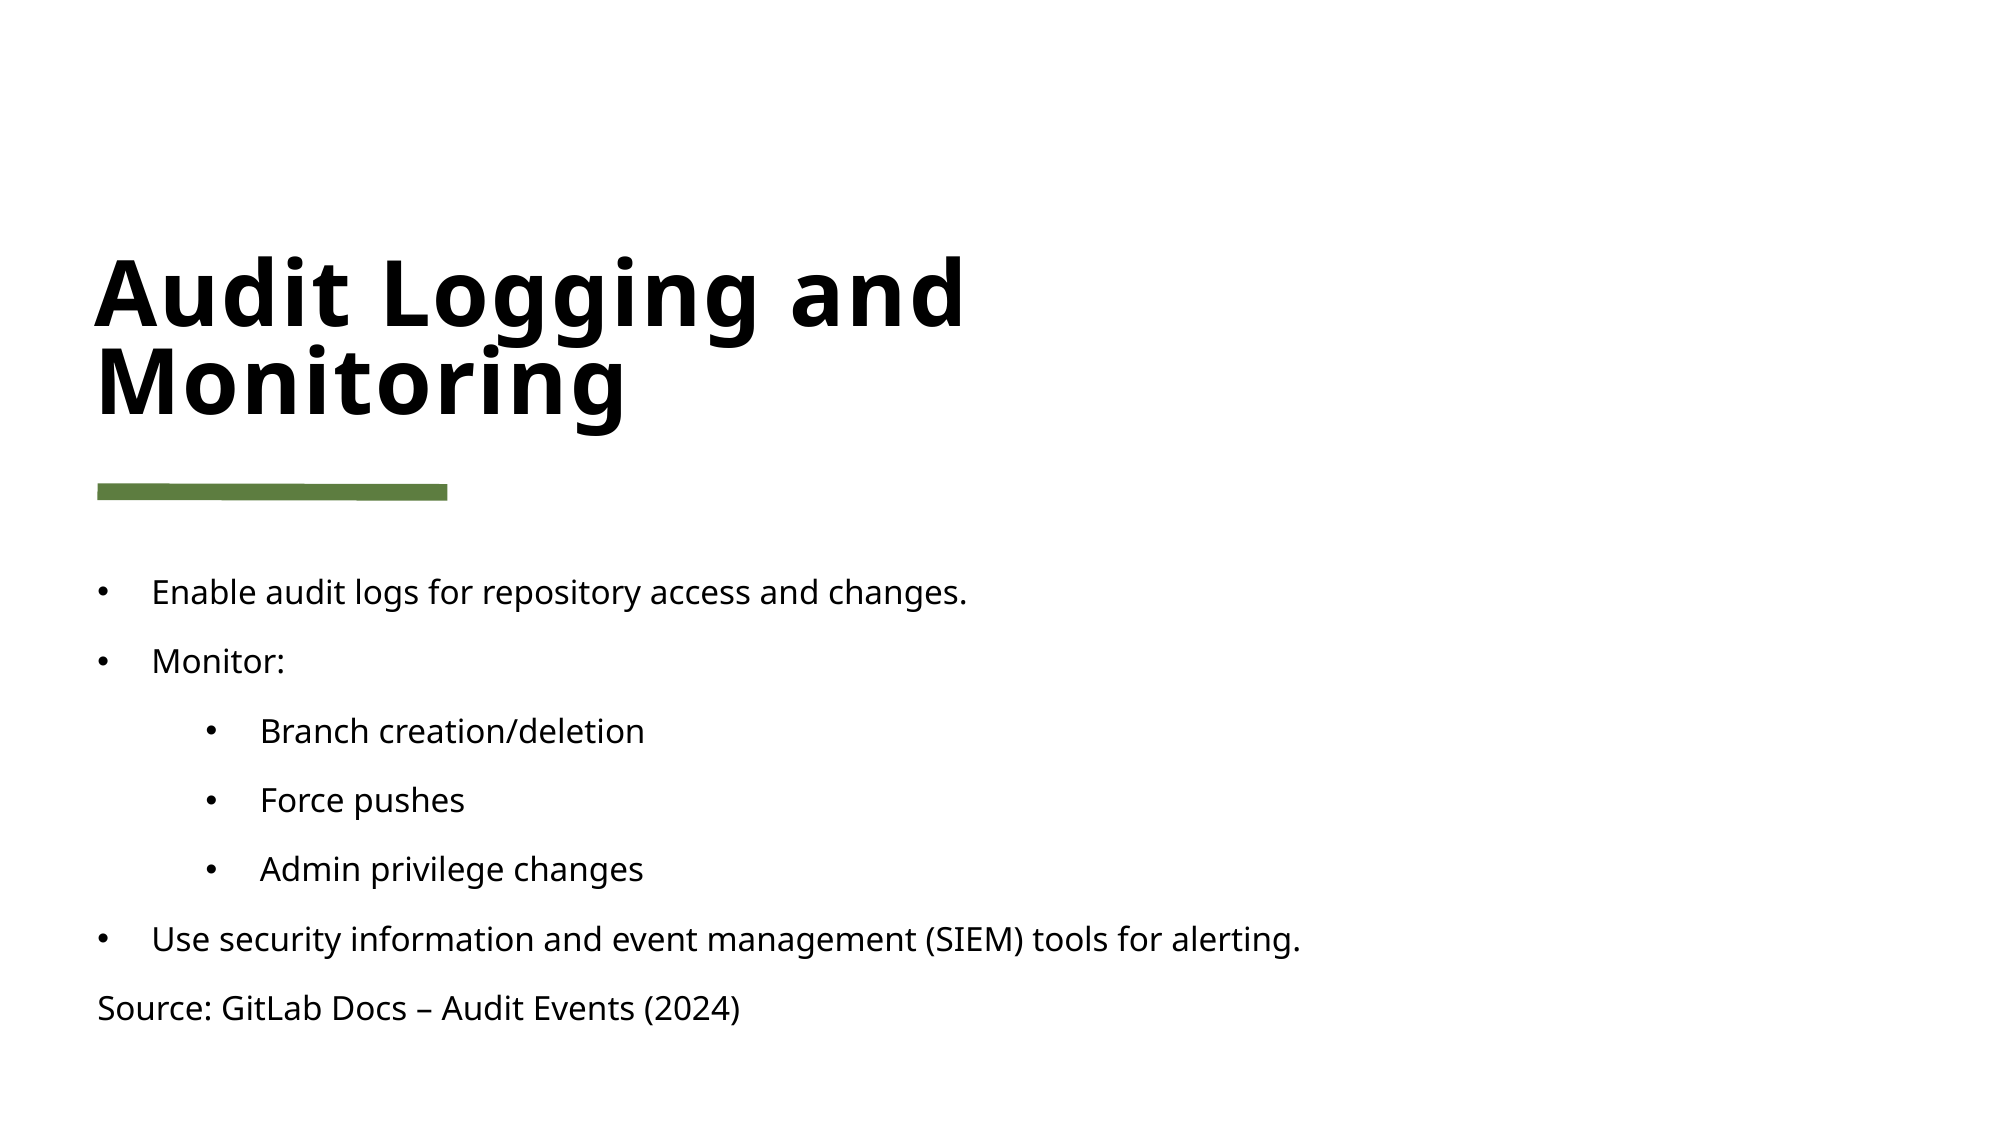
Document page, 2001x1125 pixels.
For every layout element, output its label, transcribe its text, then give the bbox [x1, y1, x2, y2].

list Enable audit logs for repository access and changes. Monitor: Branch creation/deletion Force pushes Admin privilege changes Use security information and event management (SIEM) tools for alerting. Source: GitLab Docs – Audit Events (2024) [97, 537, 1716, 1030]
title Audit Logging and Monitoring [94, 45, 1386, 432]
